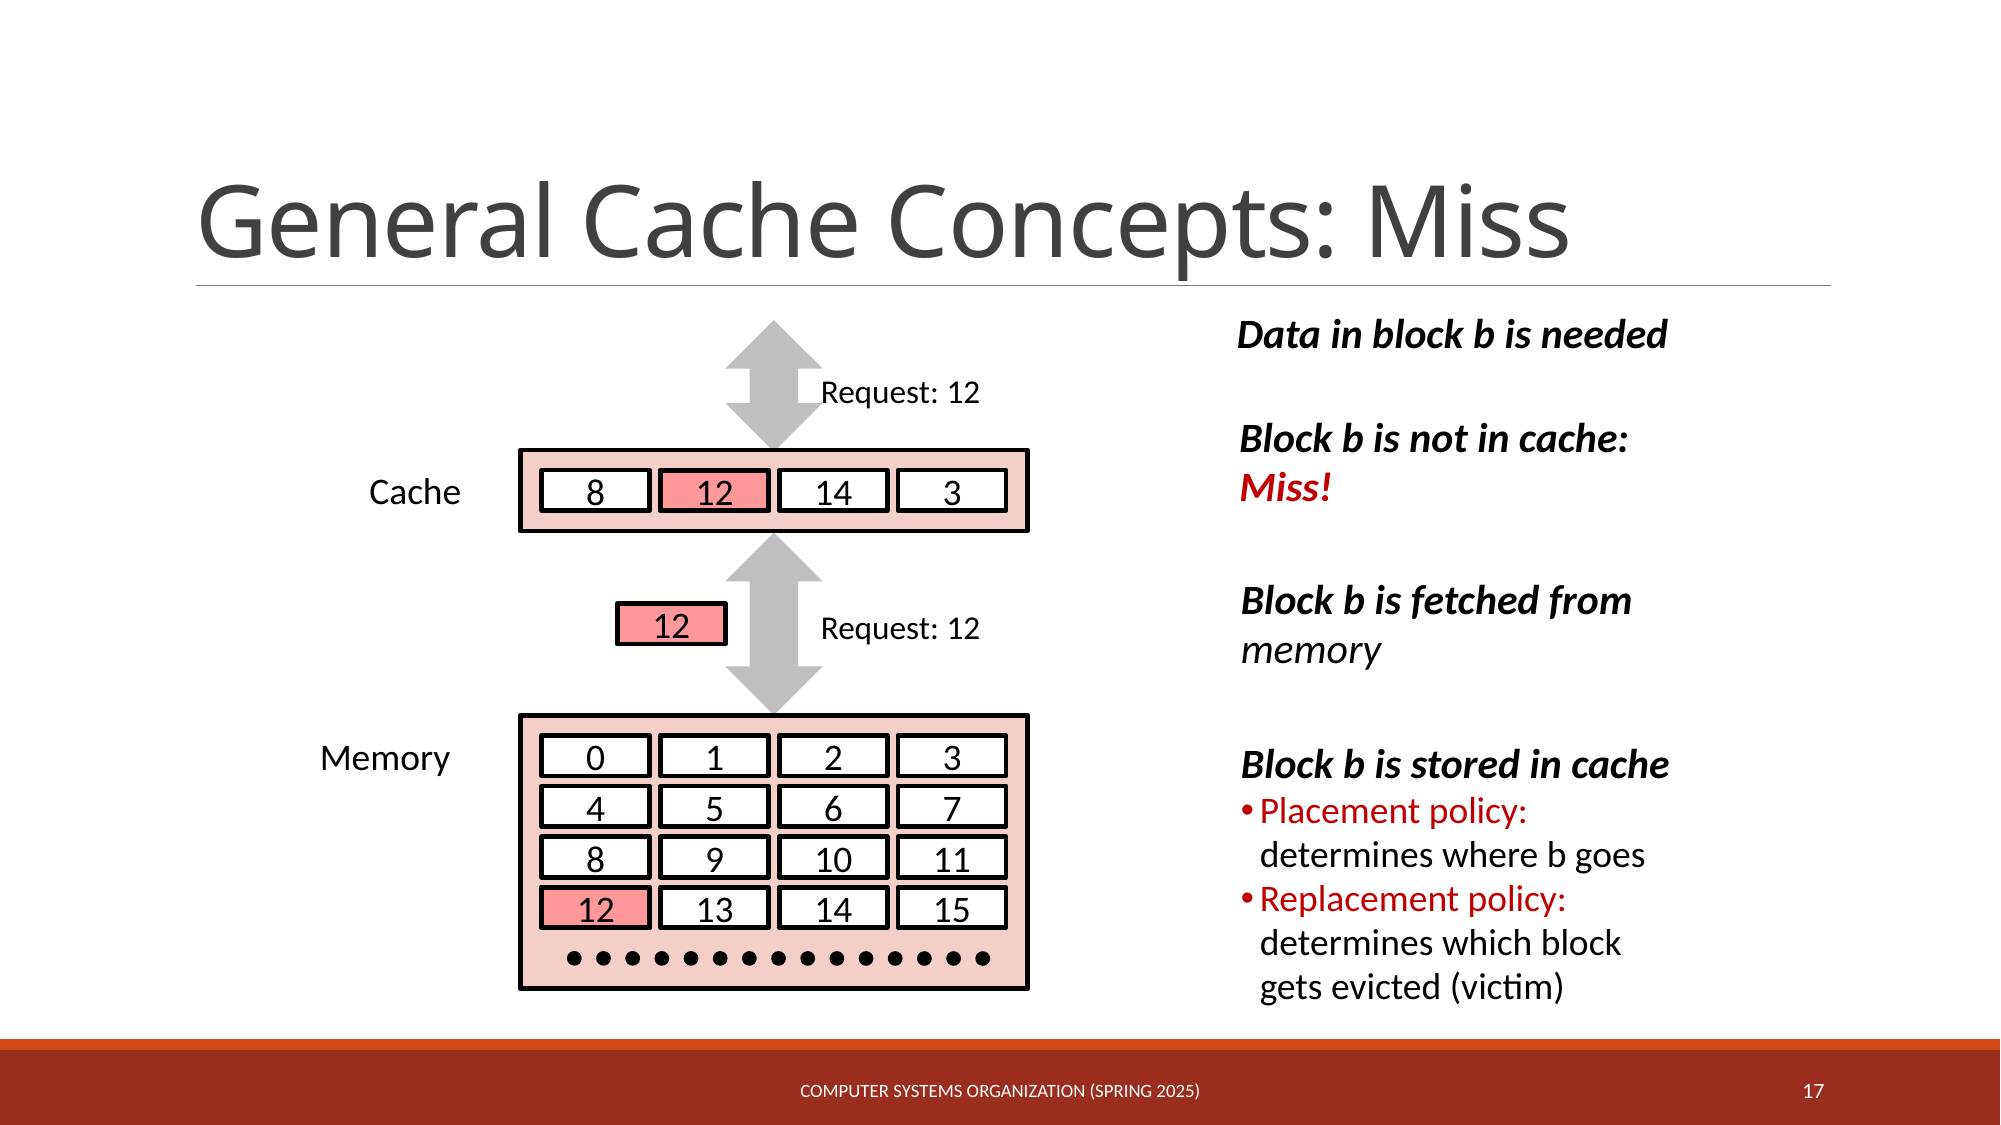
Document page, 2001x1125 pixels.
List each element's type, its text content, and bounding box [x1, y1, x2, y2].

text_box 1 [660, 735, 769, 776]
text_box Block b is fetched from memory [1226, 567, 1648, 681]
text_box 14 [779, 887, 888, 928]
footer Computer Systems Organization (Spring 2025) [604, 1059, 1396, 1120]
slide_number 17 [1624, 1059, 1840, 1120]
text_box 3 [898, 470, 1006, 511]
text_box 12 [617, 603, 726, 645]
text_box 5 [660, 786, 769, 827]
text_box Cache [354, 460, 477, 520]
text_box 7 [898, 786, 1006, 827]
text_box 12 [660, 470, 769, 511]
text_box Memory [305, 725, 466, 785]
text_box Data in block b is needed [1222, 301, 1684, 367]
text_box 11 [898, 836, 1006, 878]
text_box 6 [779, 786, 888, 827]
text_box 9 [660, 836, 769, 878]
slide_number 43 [987, 956, 1011, 966]
text_box [520, 449, 1028, 531]
text_box [725, 532, 823, 715]
text_box Block b is not in cache: Miss! [1224, 405, 1645, 519]
text_box 14 [779, 470, 888, 511]
text_box 0 [541, 735, 650, 776]
text_box Request: 12 [806, 363, 996, 418]
text_box 4 [541, 786, 650, 827]
text_box Request: 12 [806, 599, 996, 654]
text_box 8 [541, 470, 650, 511]
text_box 10 [779, 836, 888, 878]
text_box Block b is stored in cache Placement policy: determines where b goes Replacement policy: determines which block gets evicted (victim) [1225, 731, 1685, 1016]
text_box [520, 715, 1028, 989]
text_box 8 [541, 836, 650, 878]
text_box 15 [898, 887, 1006, 928]
text_box [725, 320, 818, 449]
text_box 12 [541, 887, 650, 928]
text_box 13 [660, 887, 769, 928]
title General Cache Concepts: Miss [180, 47, 1830, 285]
text_box 3 [898, 735, 1006, 776]
text_box 2 [779, 735, 888, 776]
